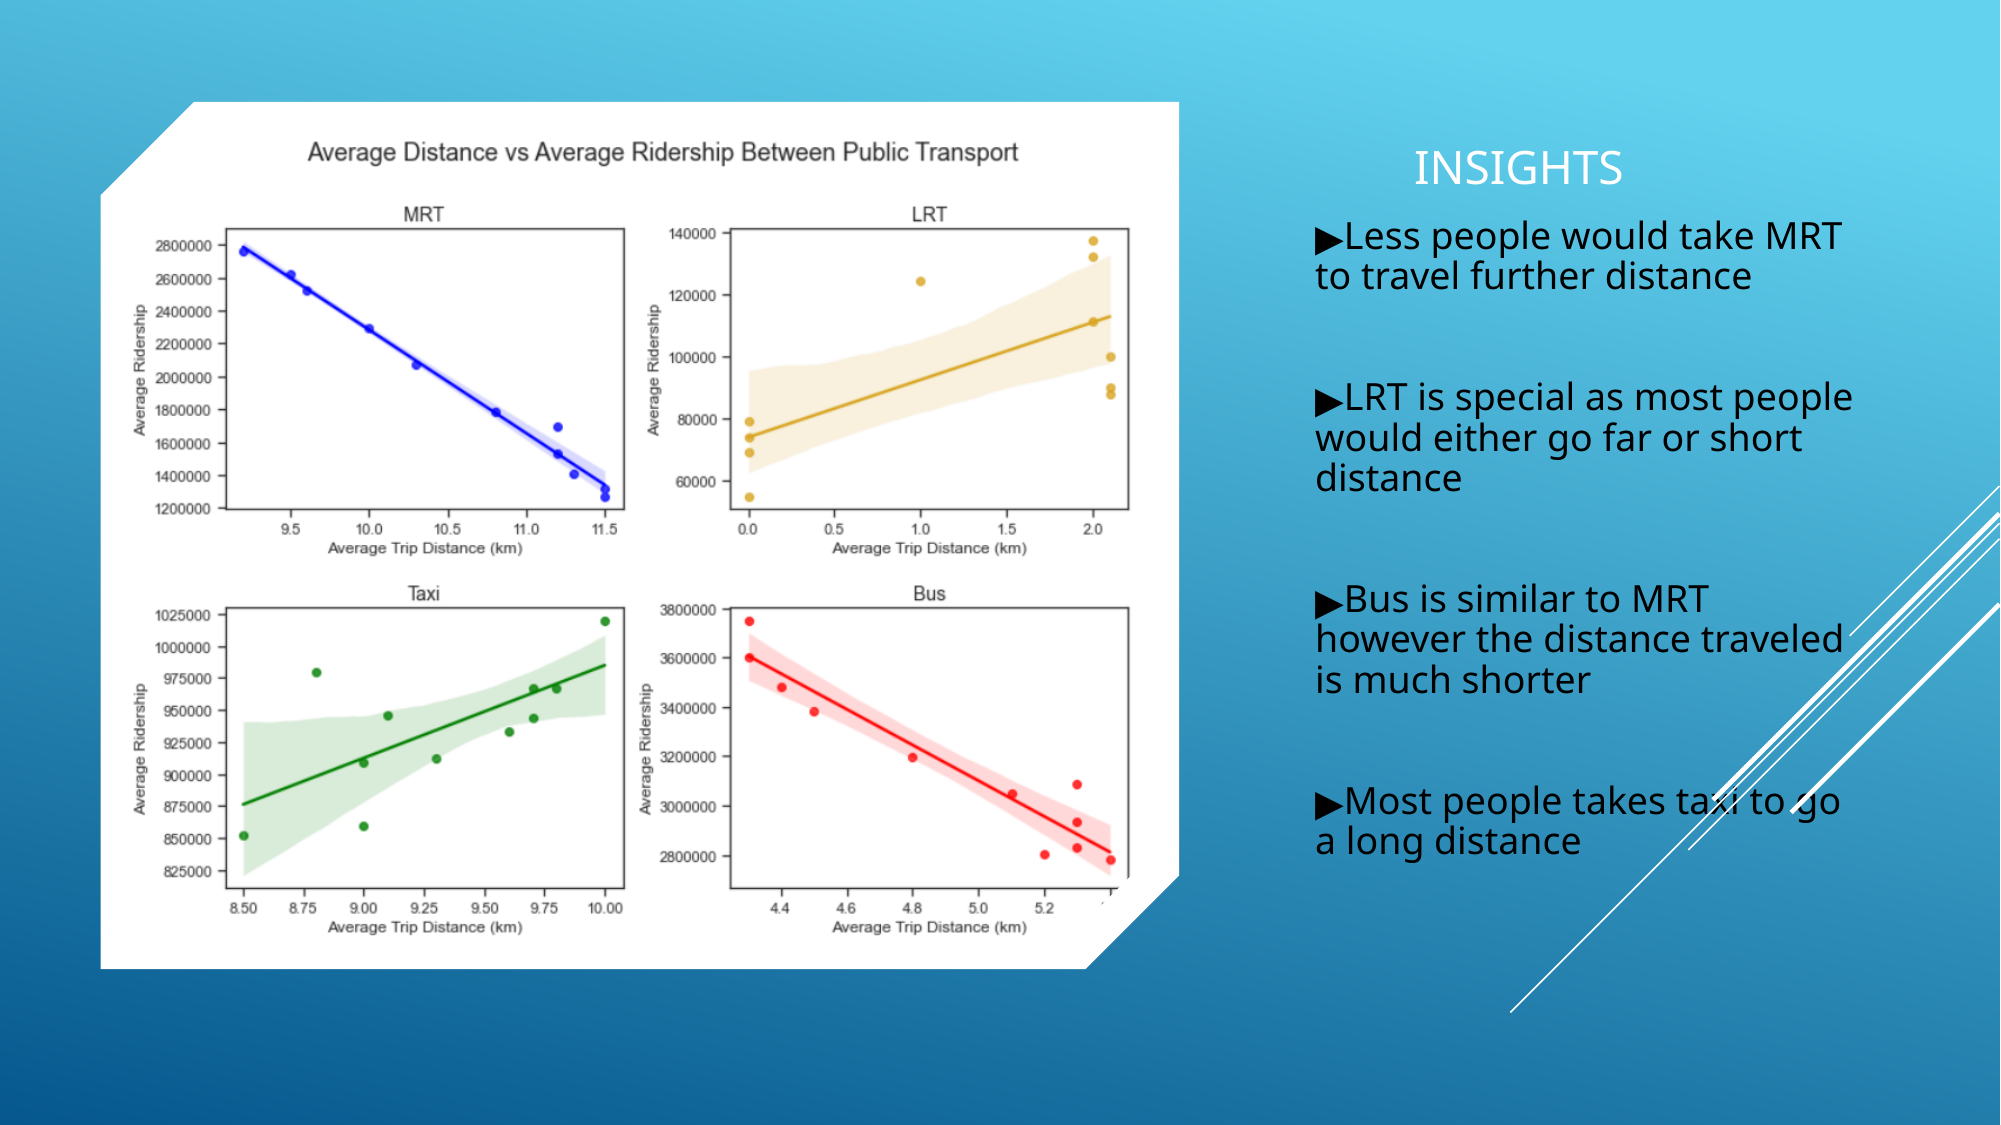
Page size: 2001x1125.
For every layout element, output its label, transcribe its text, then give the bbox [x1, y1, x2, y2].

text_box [1510, 485, 2000, 1013]
picture [127, 128, 1153, 943]
text_box [0, 0, 2000, 1125]
text_box [168, 101, 1180, 898]
text_box INSIGHTS [1399, 98, 1689, 201]
text_box Less people would take MRT to travel further distance LRT is special as most people would either go far or short distance Bus is similar to MRT however the distance traveled is much shorter Most people takes taxi to go a long distance [1300, 209, 1871, 1125]
text_box [100, 173, 1104, 970]
